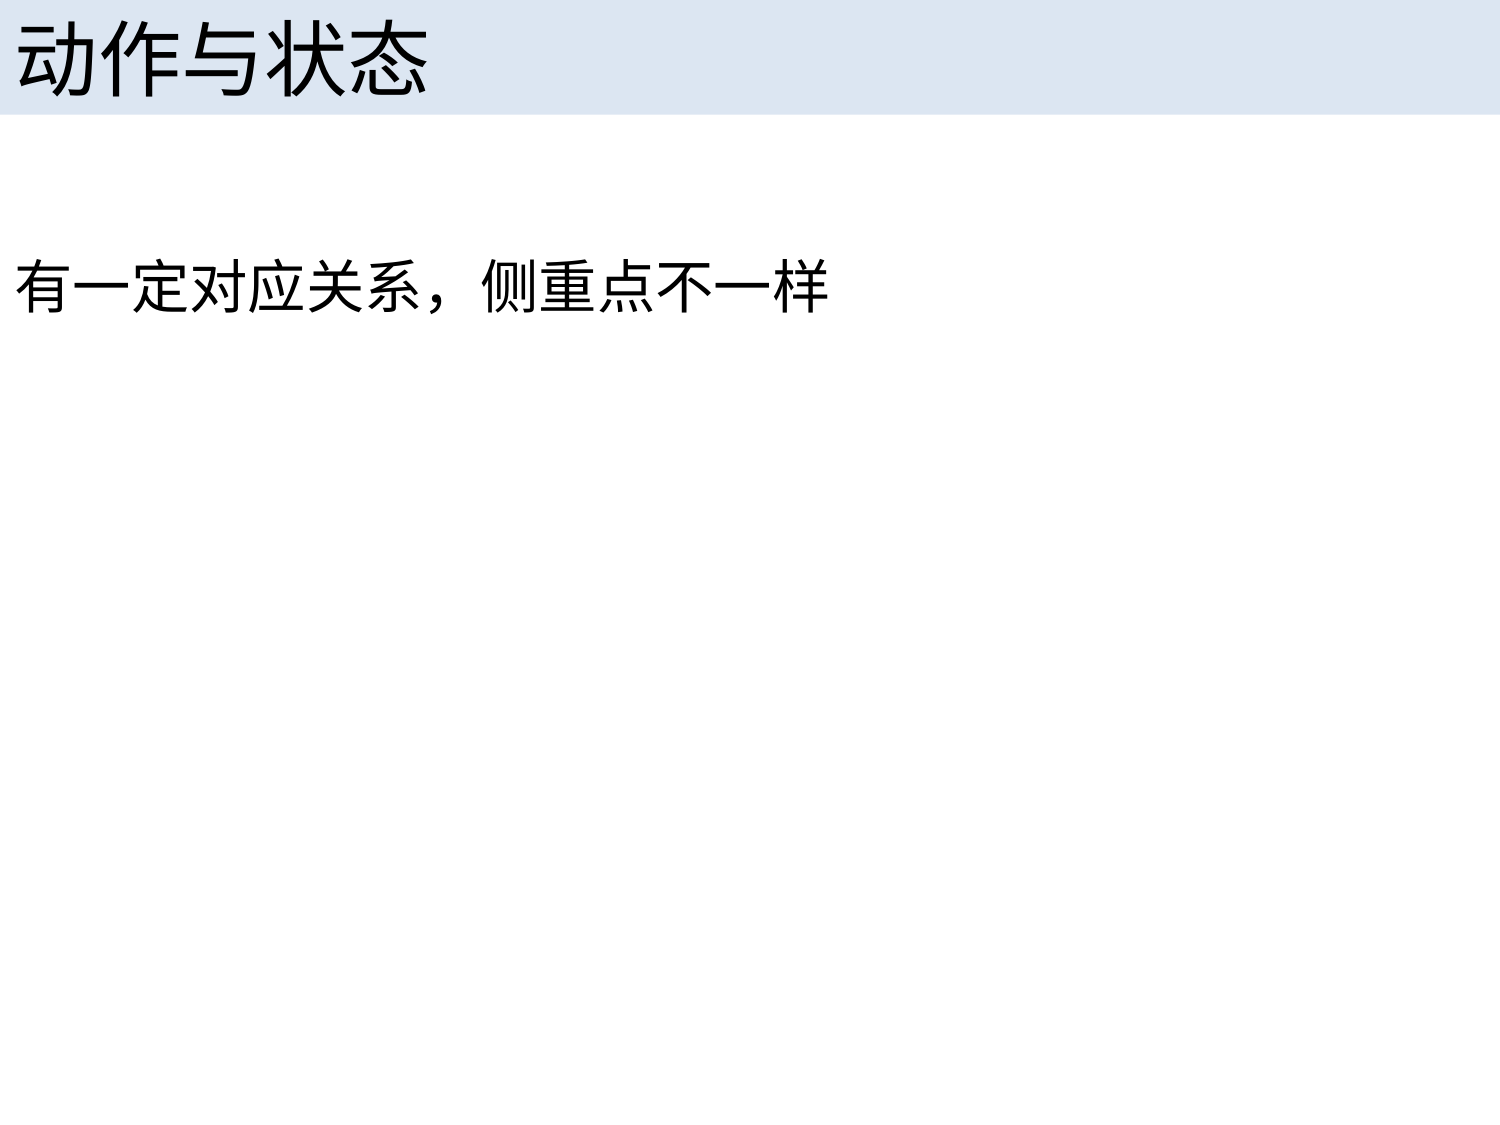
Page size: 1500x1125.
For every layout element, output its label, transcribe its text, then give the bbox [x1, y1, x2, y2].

text_box 有一定对应关系，侧重点不一样 [0, 172, 1500, 328]
text_box 动作与状态 [0, 0, 1500, 115]
